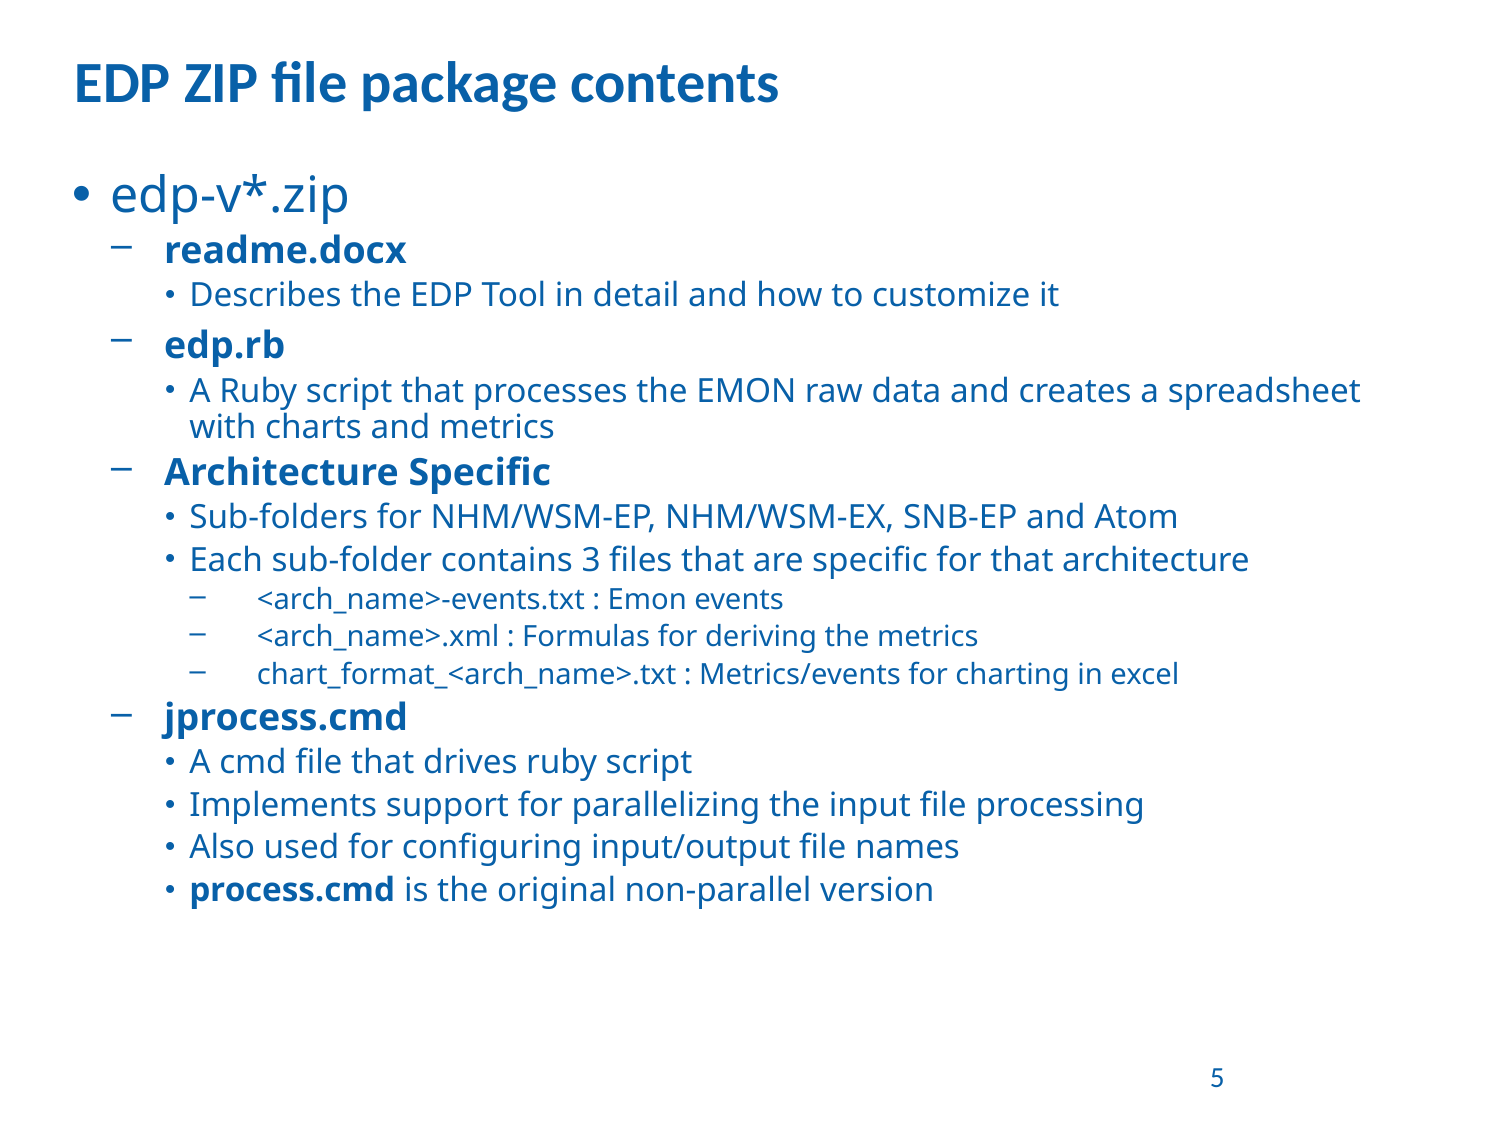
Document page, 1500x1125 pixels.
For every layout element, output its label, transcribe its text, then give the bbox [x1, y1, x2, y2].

list edp-v*.zip readme.docx Describes the EDP Tool in detail and how to customize it edp.rb A Ruby script that processes the EMON raw data and creates a spreadsheet with charts and metrics Architecture Specific Sub-folders for NHM/WSM-EP, NHM/WSM-EX, SNB-EP and Atom Each sub-folder contains 3 files that are specific for that architecture <arch_name>-events.txt : Emon events <arch_name>.xml : Formulas for deriving the metrics chart_format_<arch_name>.txt : Metrics/events for charting in excel jprocess.cmd A cmd file that drives ruby script Implements support for parallelizing the input file processing Also used for configuring input/output file names process.cmd is the original non-parallel version [70, 168, 1430, 939]
slide_number 5 [1195, 1051, 1265, 1101]
title EDP ZIP file package contents [74, 44, 1427, 168]
